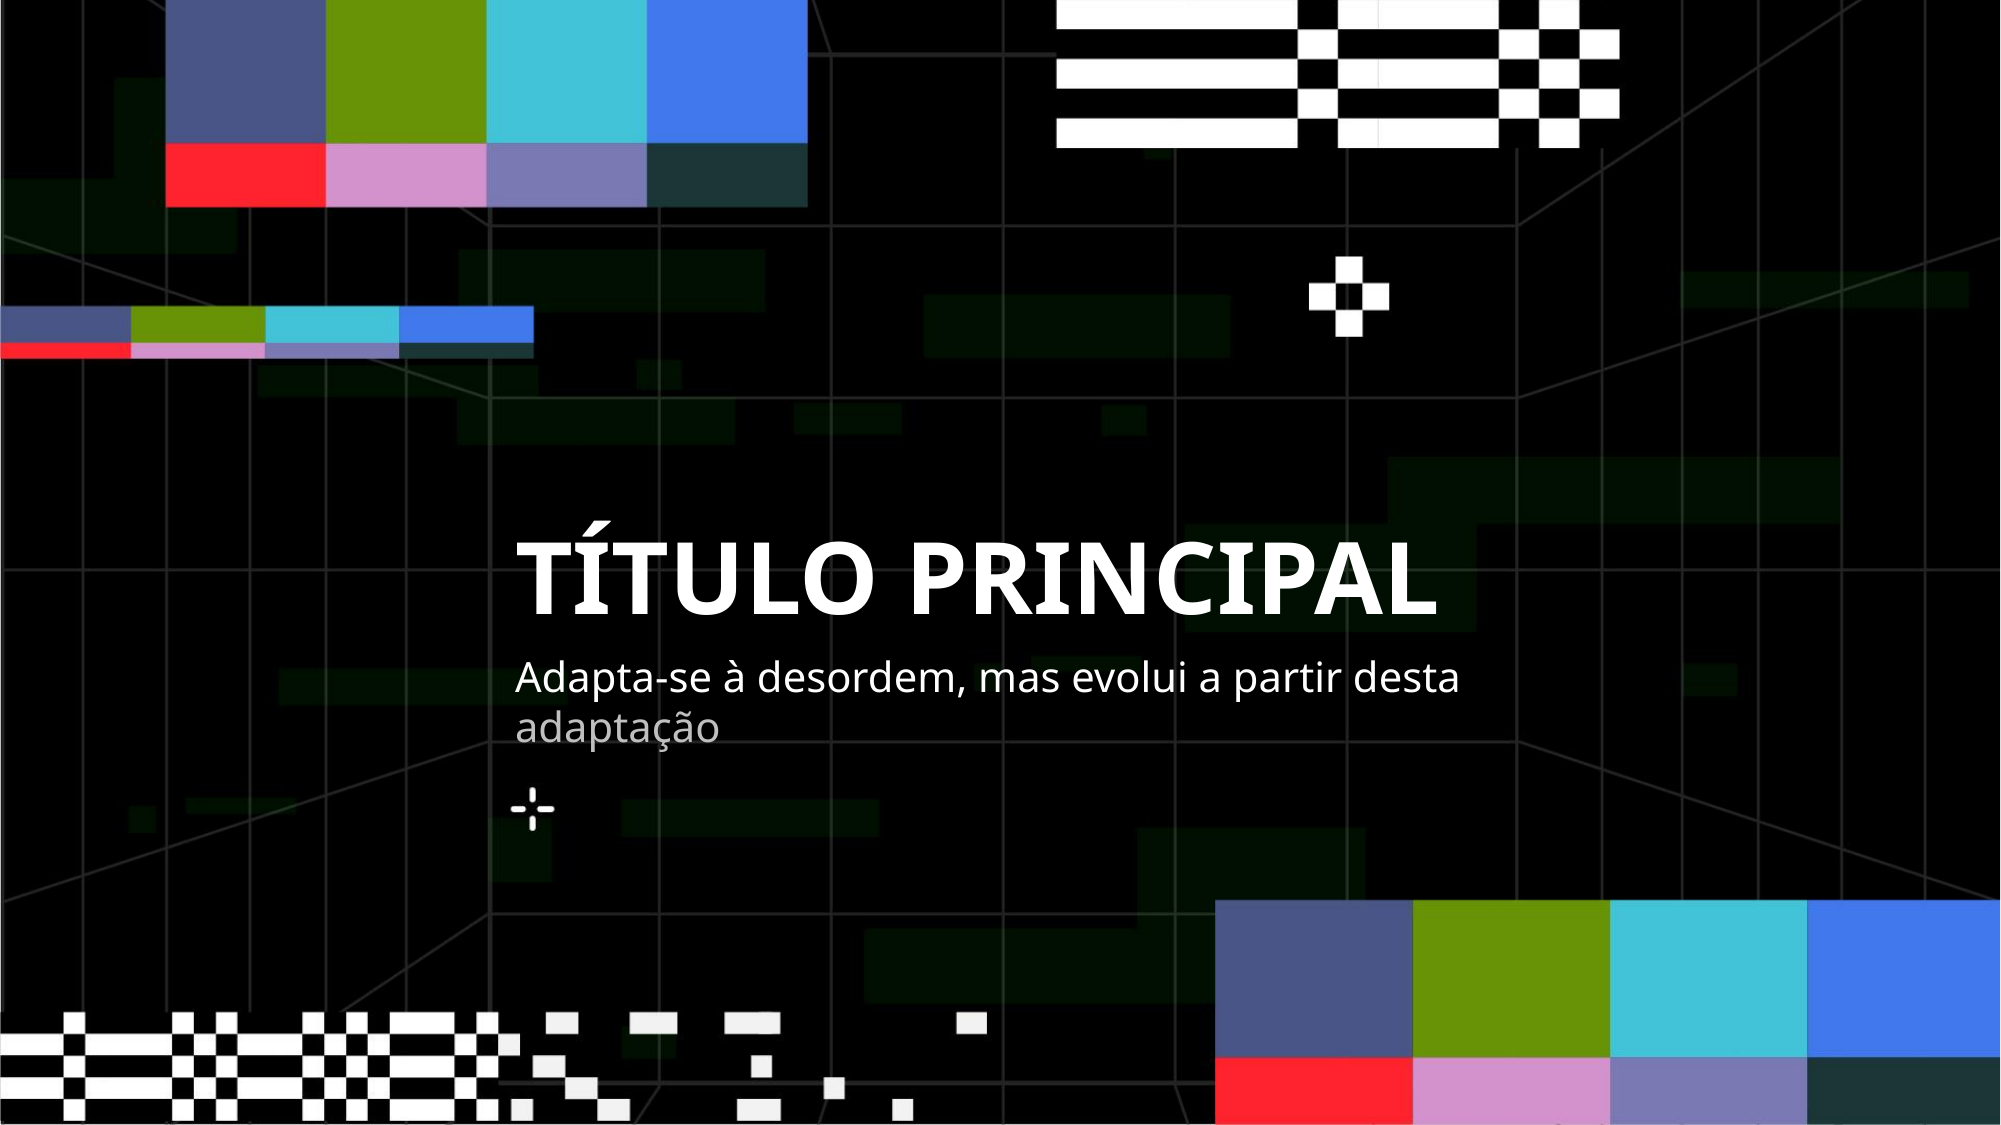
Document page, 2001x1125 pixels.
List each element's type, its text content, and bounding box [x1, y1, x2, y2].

picture [0, 0, 2001, 1125]
text_box TÍTULO PRINCIPAL [499, 506, 1562, 642]
text_box Adapta-se à desordem, mas evolui a partir desta adaptação [499, 642, 1562, 758]
